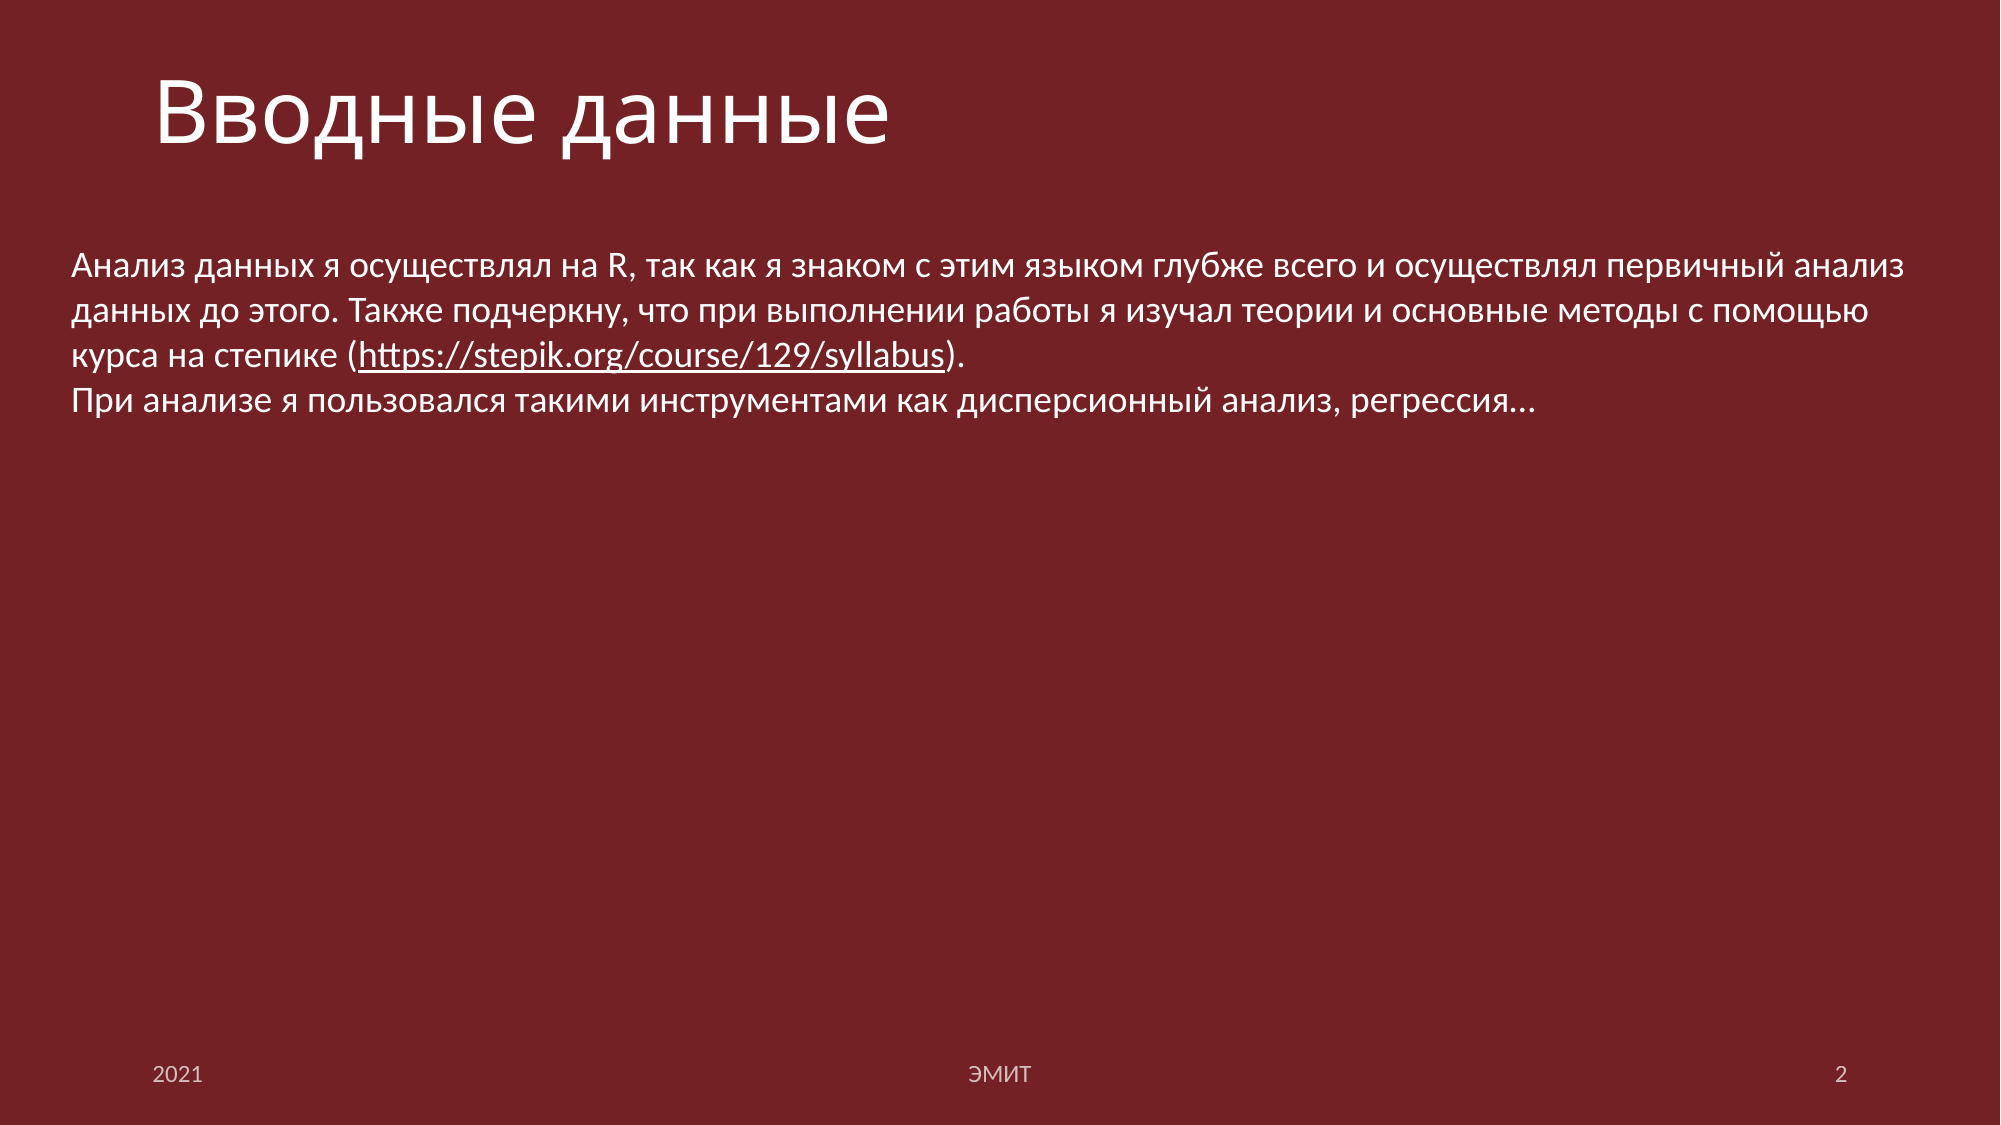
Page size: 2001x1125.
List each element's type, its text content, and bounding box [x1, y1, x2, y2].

slide_number 2 [1412, 1042, 1863, 1103]
footer ЭМИТ [662, 1042, 1338, 1103]
text_box Анализ данных я осуществлял на R, так как я знаком с этим языком глубже всего и осуществлял первичный анализ данных до этого. Также подчеркну, что при выполнении работы я изучал теории и основные методы с помощью курса на степике (https://stepik.org/course/129/syllabus). При анализе я пользовался такими инструментами как дисперсионный анализ, регрессия… [56, 232, 1941, 428]
slide_number 2021 [137, 1042, 588, 1103]
title Вводные данные [137, 59, 1863, 171]
